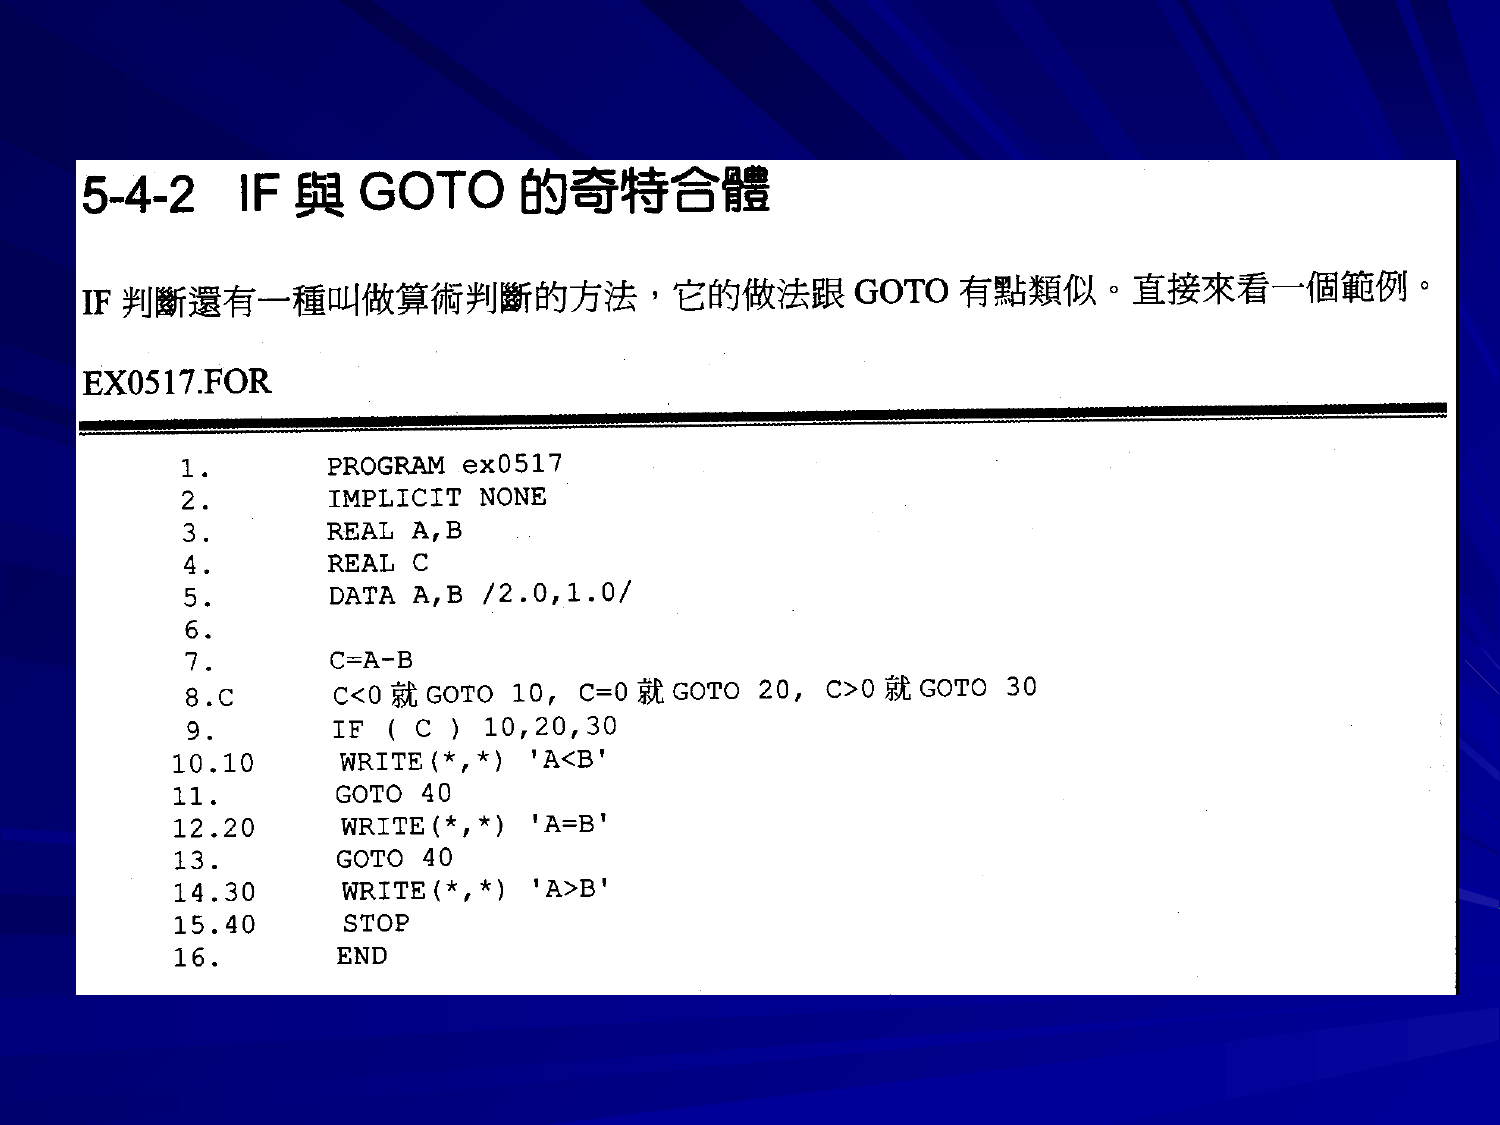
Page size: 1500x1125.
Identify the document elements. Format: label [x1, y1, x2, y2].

picture [76, 160, 1459, 995]
